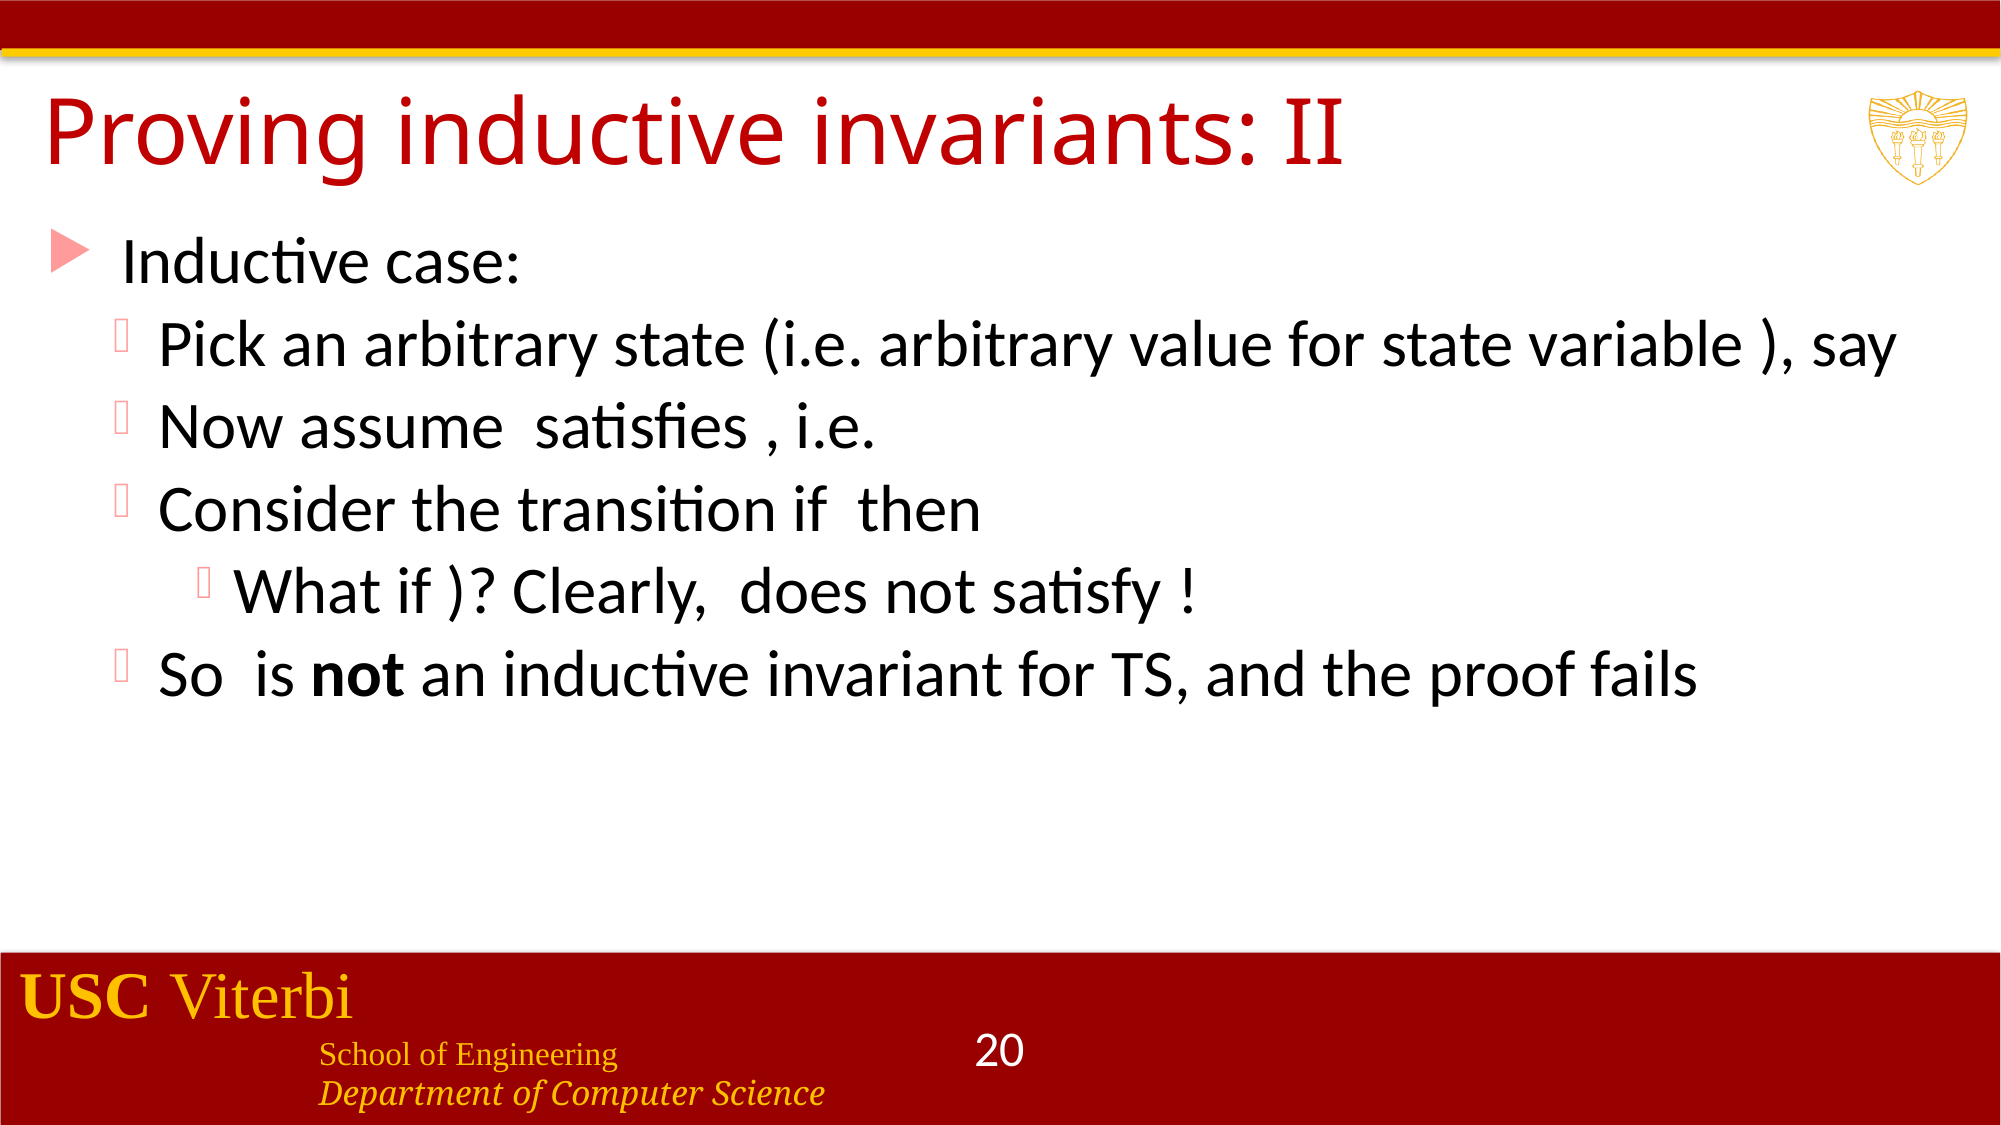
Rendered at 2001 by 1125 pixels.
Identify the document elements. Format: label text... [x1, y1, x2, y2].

title Proving inductive invariants: II [27, 70, 1819, 199]
slide_number 20 [774, 1016, 1225, 1077]
picture [1836, 76, 2000, 199]
